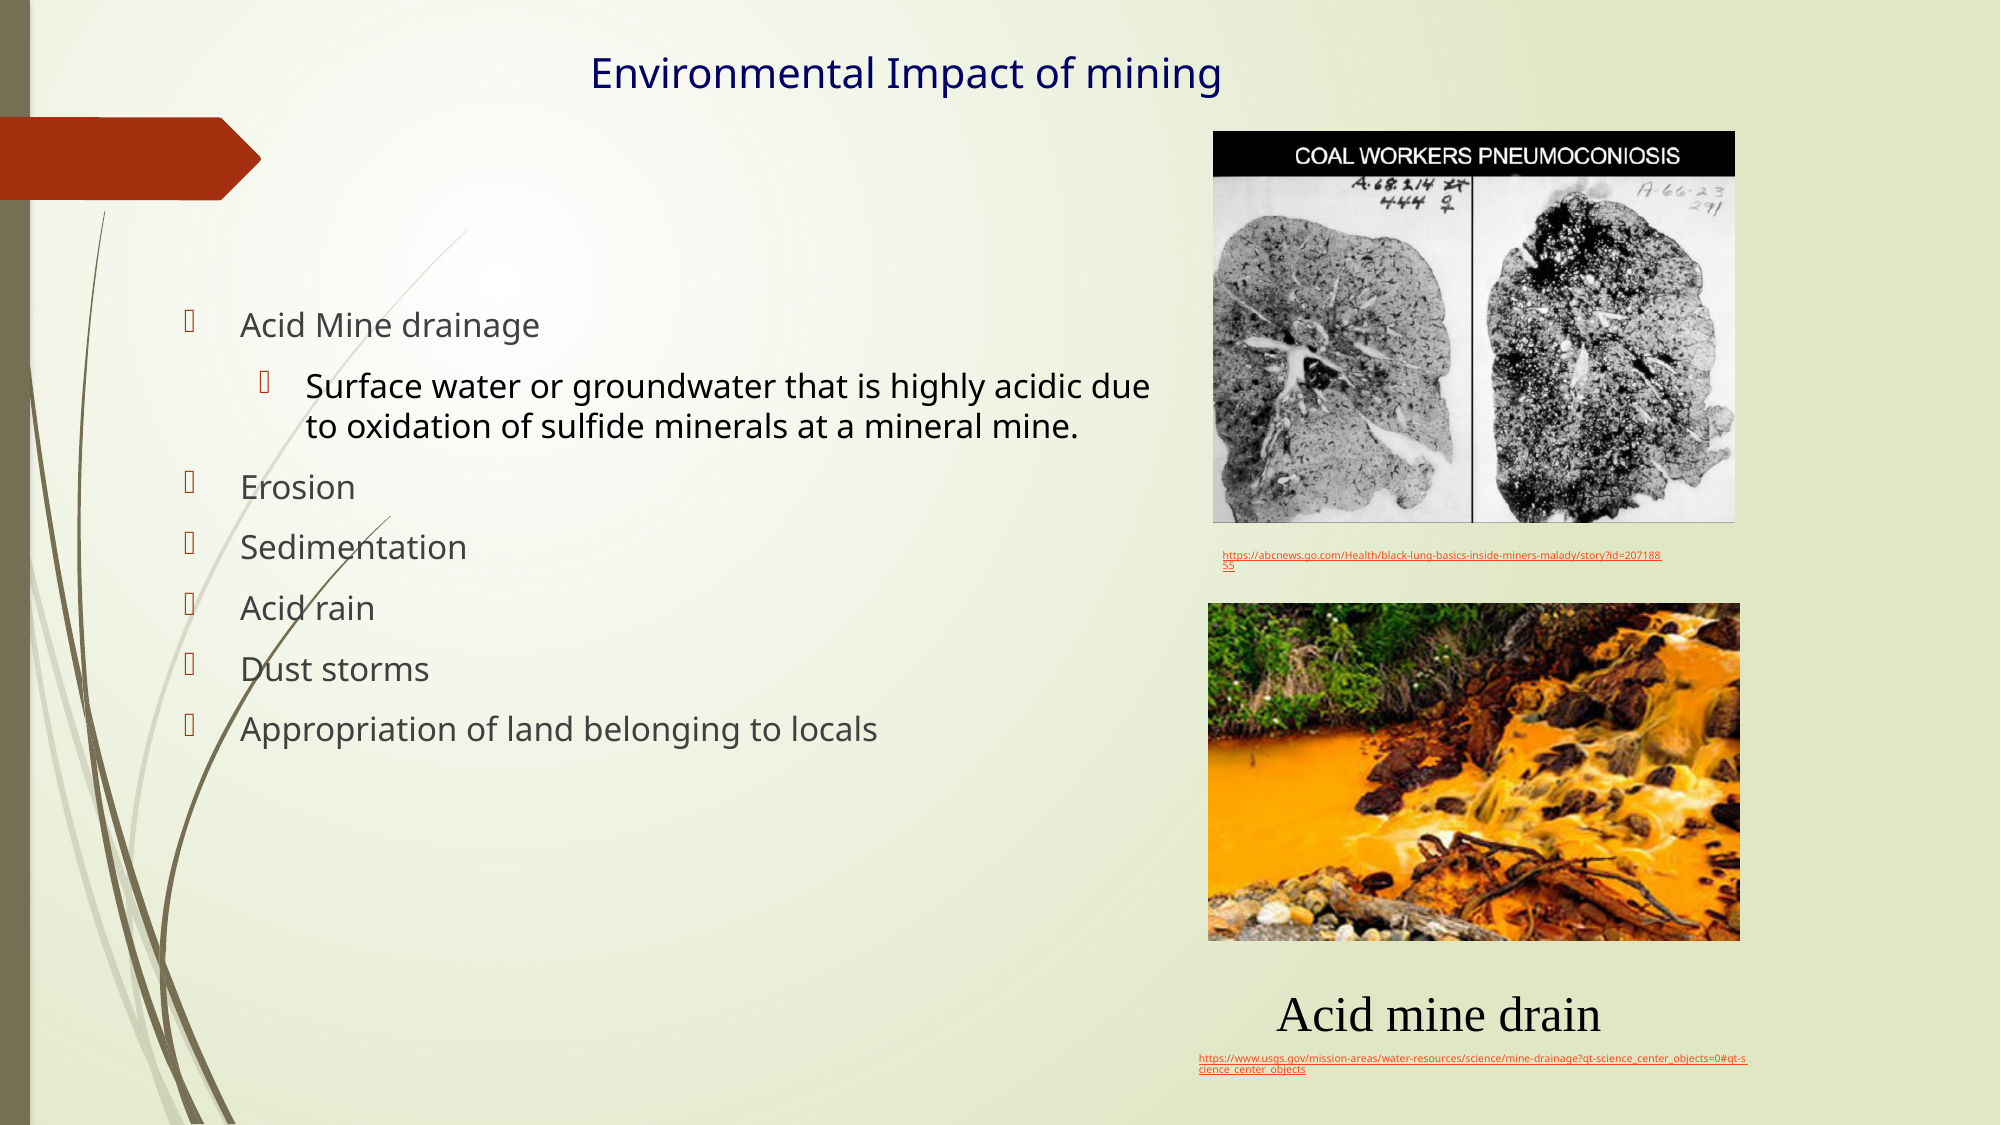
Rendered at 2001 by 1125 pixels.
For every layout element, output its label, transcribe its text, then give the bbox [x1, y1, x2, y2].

list Acid Mine drainage Surface water or groundwater that is highly acidic due to oxidation of sulfide minerals at a mineral mine. Erosion Sedimentation Acid rain Dust storms Appropriation of land belonging to locals [168, 297, 1185, 773]
text_box https://abcnews.go.com/Health/black-lung-basics-inside-miners-malady/story?id=20718855 [1208, 541, 1677, 571]
picture [1213, 131, 1735, 524]
title Environmental Impact of mining [575, 39, 1500, 132]
text_box https://www.usgs.gov/mission-areas/water-resources/science/mine-drainage?qt-science_center_objects=0#qt-science_center_objects [1184, 1045, 1764, 1074]
text_box Acid mine drain [1261, 974, 1624, 1045]
picture [1207, 603, 1740, 942]
